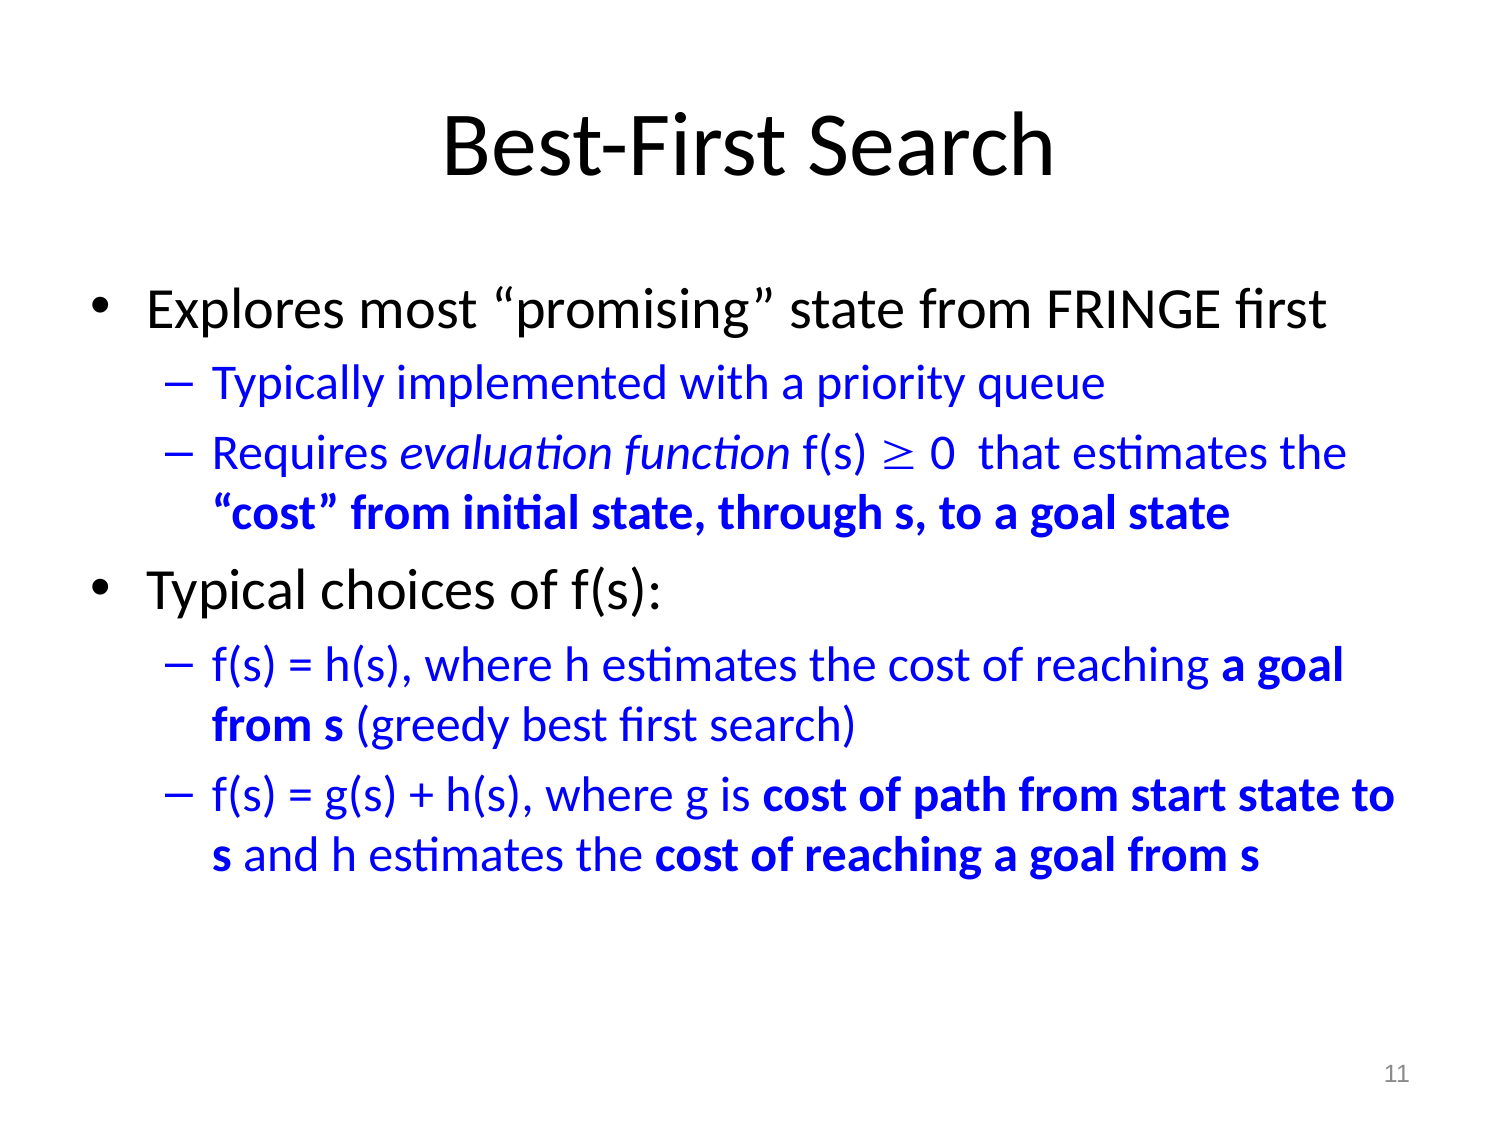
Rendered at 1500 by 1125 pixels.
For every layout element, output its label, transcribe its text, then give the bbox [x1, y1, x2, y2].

slide_number 11 [1074, 1042, 1425, 1103]
title Best-First Search [75, 45, 1425, 233]
list Explores most “promising” state from FRINGE first Typically implemented with a priority queue Requires evaluation function f(s)  0 that estimates the “cost” from initial state, through s, to a goal state Typical choices of f(s): f(s) = h(s), where h estimates the cost of reaching a goal from s (greedy best first search) f(s) = g(s) + h(s), where g is cost of path from start state to s and h estimates the cost of reaching a goal from s [75, 262, 1413, 1125]
